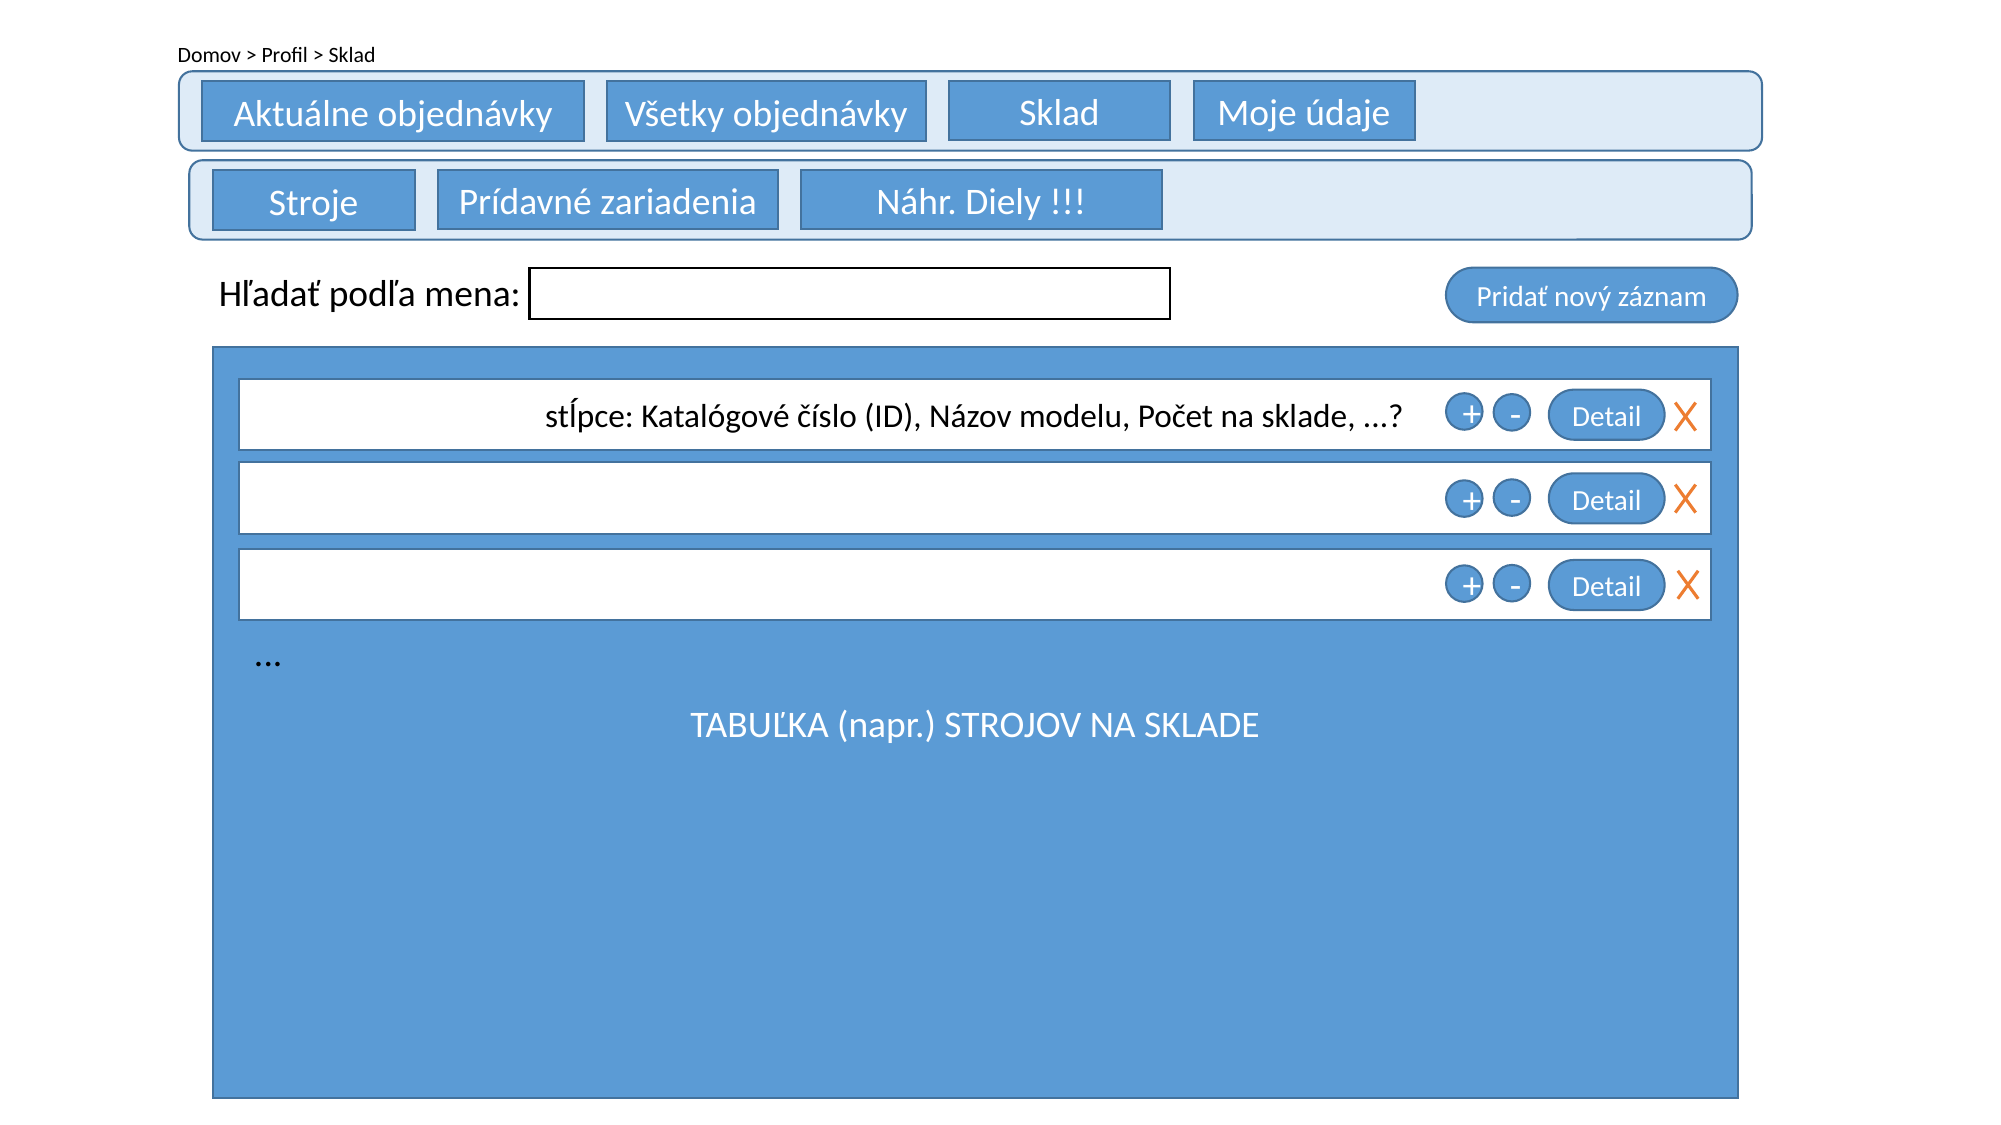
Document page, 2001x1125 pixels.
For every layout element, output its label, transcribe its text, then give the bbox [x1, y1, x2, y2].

text_box TABUĽKA (napr.) STROJOV NA SKLADE [212, 346, 1739, 1099]
text_box Aktuálne objednávky [201, 80, 585, 142]
text_box - [1492, 393, 1532, 432]
text_box - [1492, 478, 1532, 517]
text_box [1675, 484, 1696, 513]
text_box + [1444, 392, 1484, 431]
text_box [238, 461, 1712, 535]
text_box [177, 70, 1764, 152]
text_box Stroje [212, 169, 416, 231]
text_box [238, 548, 1712, 621]
text_box Detail [1547, 388, 1666, 441]
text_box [1675, 402, 1696, 431]
text_box Hľadať podľa mena: [204, 261, 537, 322]
text_box Detail [1547, 558, 1666, 612]
text_box Všetky objednávky [606, 80, 927, 142]
text_box + [1444, 564, 1484, 603]
text_box + [1444, 479, 1484, 518]
text_box Sklad [948, 80, 1171, 141]
text_box [537, 267, 1171, 320]
text_box stĺpce: Katalógové číslo (ID), Názov modelu, Počet na sklade, ...? [238, 378, 1712, 451]
text_box Moje údaje [1193, 80, 1416, 141]
text_box Domov > Profil > Sklad [162, 33, 1084, 75]
text_box ... [239, 621, 298, 682]
text_box - [1492, 563, 1532, 603]
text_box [1677, 570, 1699, 599]
text_box Prídavné zariadenia [437, 169, 779, 230]
text_box [188, 159, 1753, 241]
text_box Detail [1547, 472, 1666, 525]
text_box Pridať nový záznam [1444, 266, 1739, 324]
text_box Náhr. Diely !!! [800, 169, 1163, 230]
